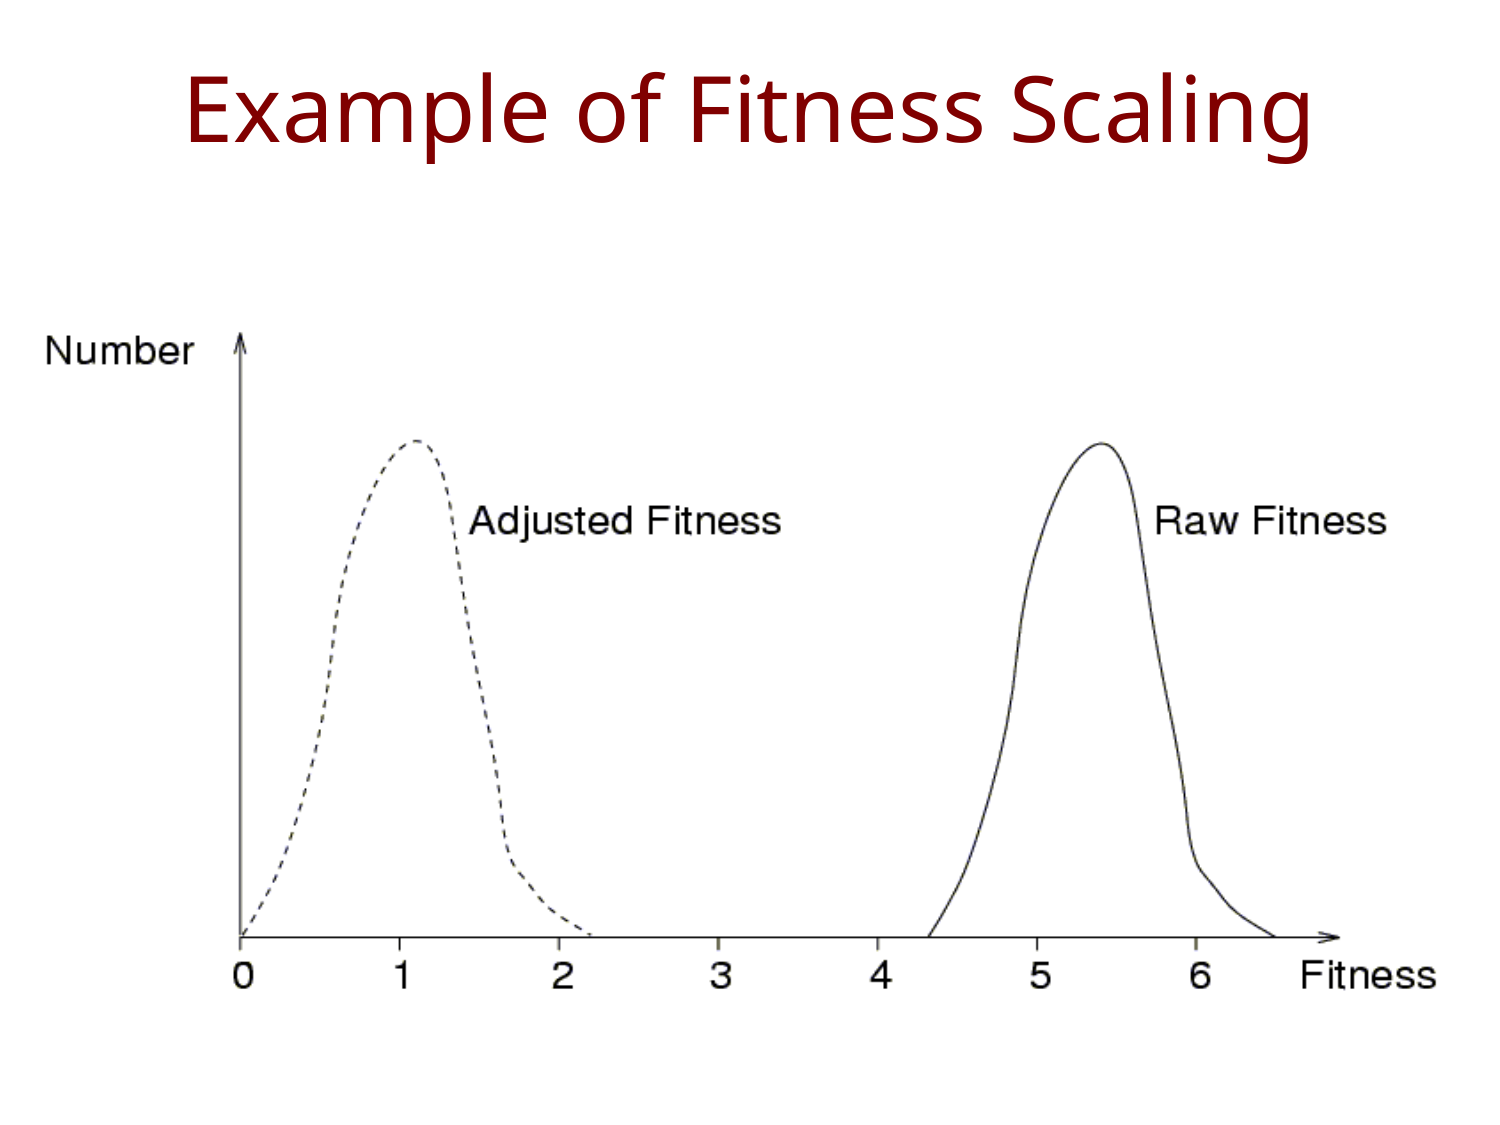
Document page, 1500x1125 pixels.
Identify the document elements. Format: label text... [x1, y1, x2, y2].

title Example of Fitness Scaling [0, 0, 1500, 169]
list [27, 304, 1461, 1022]
